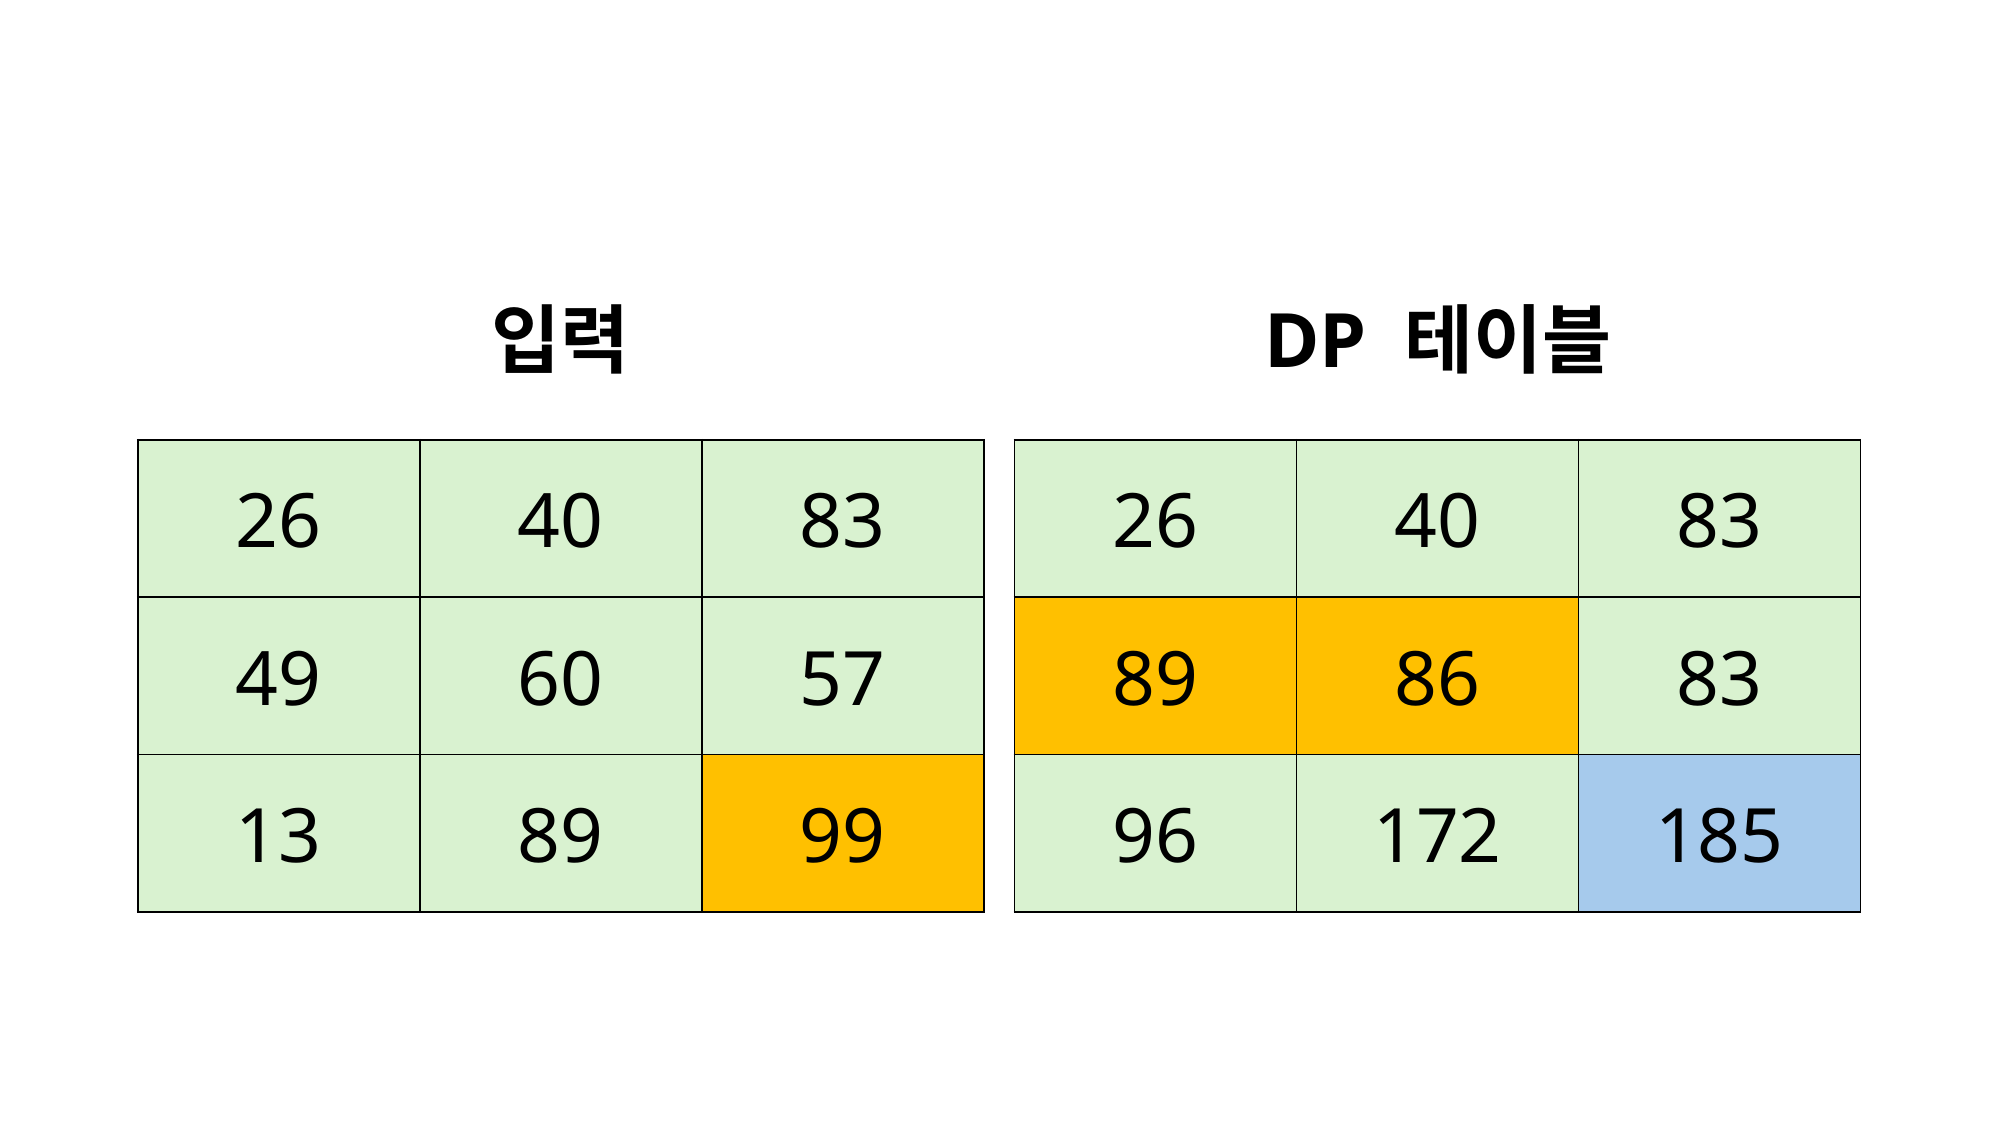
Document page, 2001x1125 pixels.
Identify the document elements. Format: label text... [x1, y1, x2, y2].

table_header 83 [703, 441, 983, 596]
table_header 40 [1297, 441, 1578, 596]
table_cell 99 [703, 755, 983, 911]
table_cell 49 [139, 598, 419, 754]
table_cell 89 [421, 755, 701, 911]
table_cell 57 [703, 598, 983, 754]
table_header 83 [1579, 441, 1860, 596]
table_cell 172 [1297, 755, 1578, 911]
list 입력 [137, 275, 984, 411]
table_header 26 [139, 441, 419, 596]
table_cell 13 [139, 755, 419, 911]
list DP 테이블 [1012, 275, 1863, 411]
table_cell 60 [421, 598, 701, 754]
table_cell 83 [1579, 598, 1860, 754]
table_cell 185 [1579, 755, 1860, 911]
table_header 40 [421, 441, 701, 596]
table_header 26 [1015, 441, 1296, 596]
table_cell 89 [1015, 598, 1296, 754]
table_cell 96 [1015, 755, 1296, 911]
table_cell 86 [1297, 598, 1578, 754]
